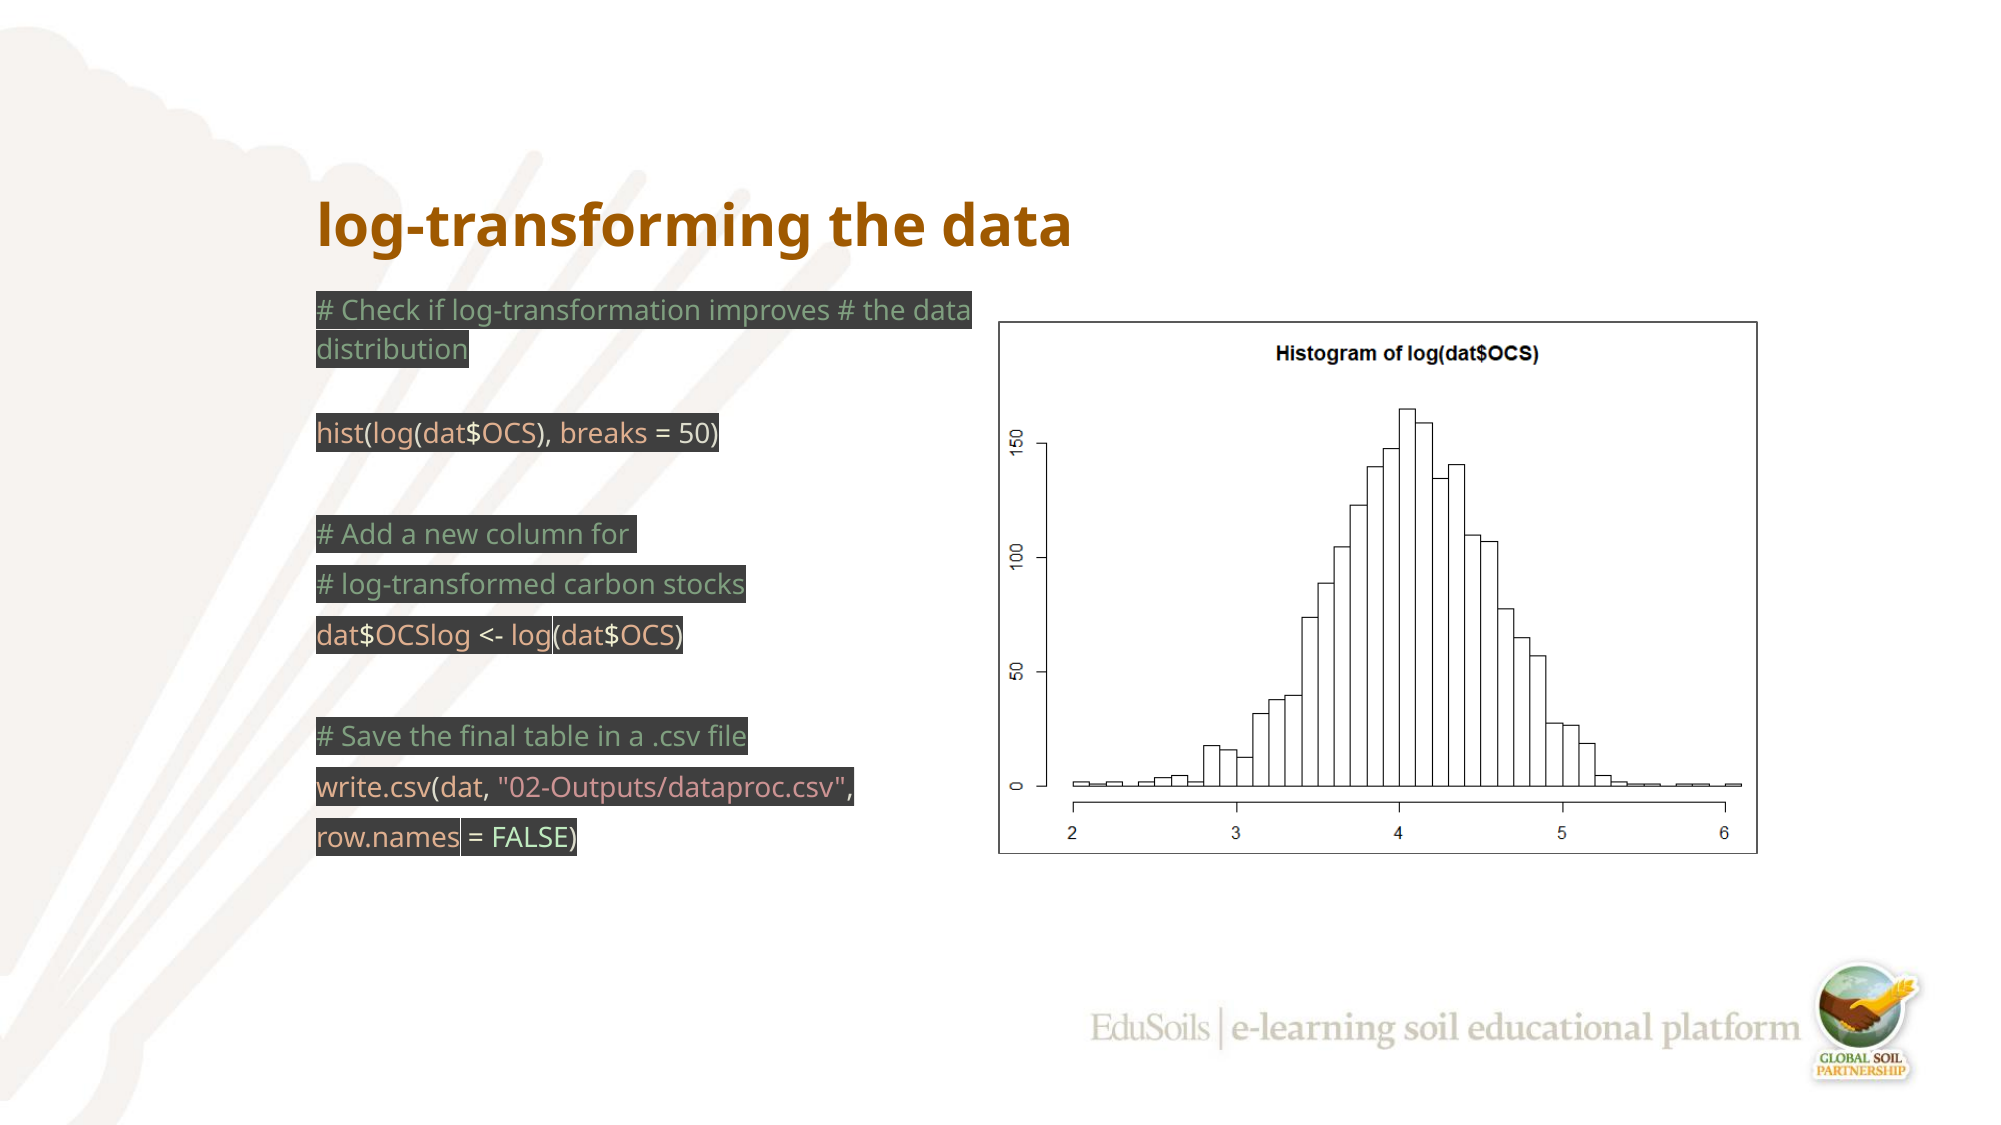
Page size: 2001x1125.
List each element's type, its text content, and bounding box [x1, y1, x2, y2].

title log-transforming the data [301, 173, 1699, 273]
slide_number ‹#› [1639, 1019, 1730, 1106]
list # Check if log-transformation improves # the data distribution hist(log(dat$OCS), breaks = 50) # Add a new column for # log-transformed carbon stocks dat$OCSlog <- log(dat$OCS) # Save the final table in a .csv file write.csv(dat, "02-Outputs/dataproc.csv", row.names = FALSE) [301, 272, 1000, 1000]
picture [0, 0, 2001, 1125]
